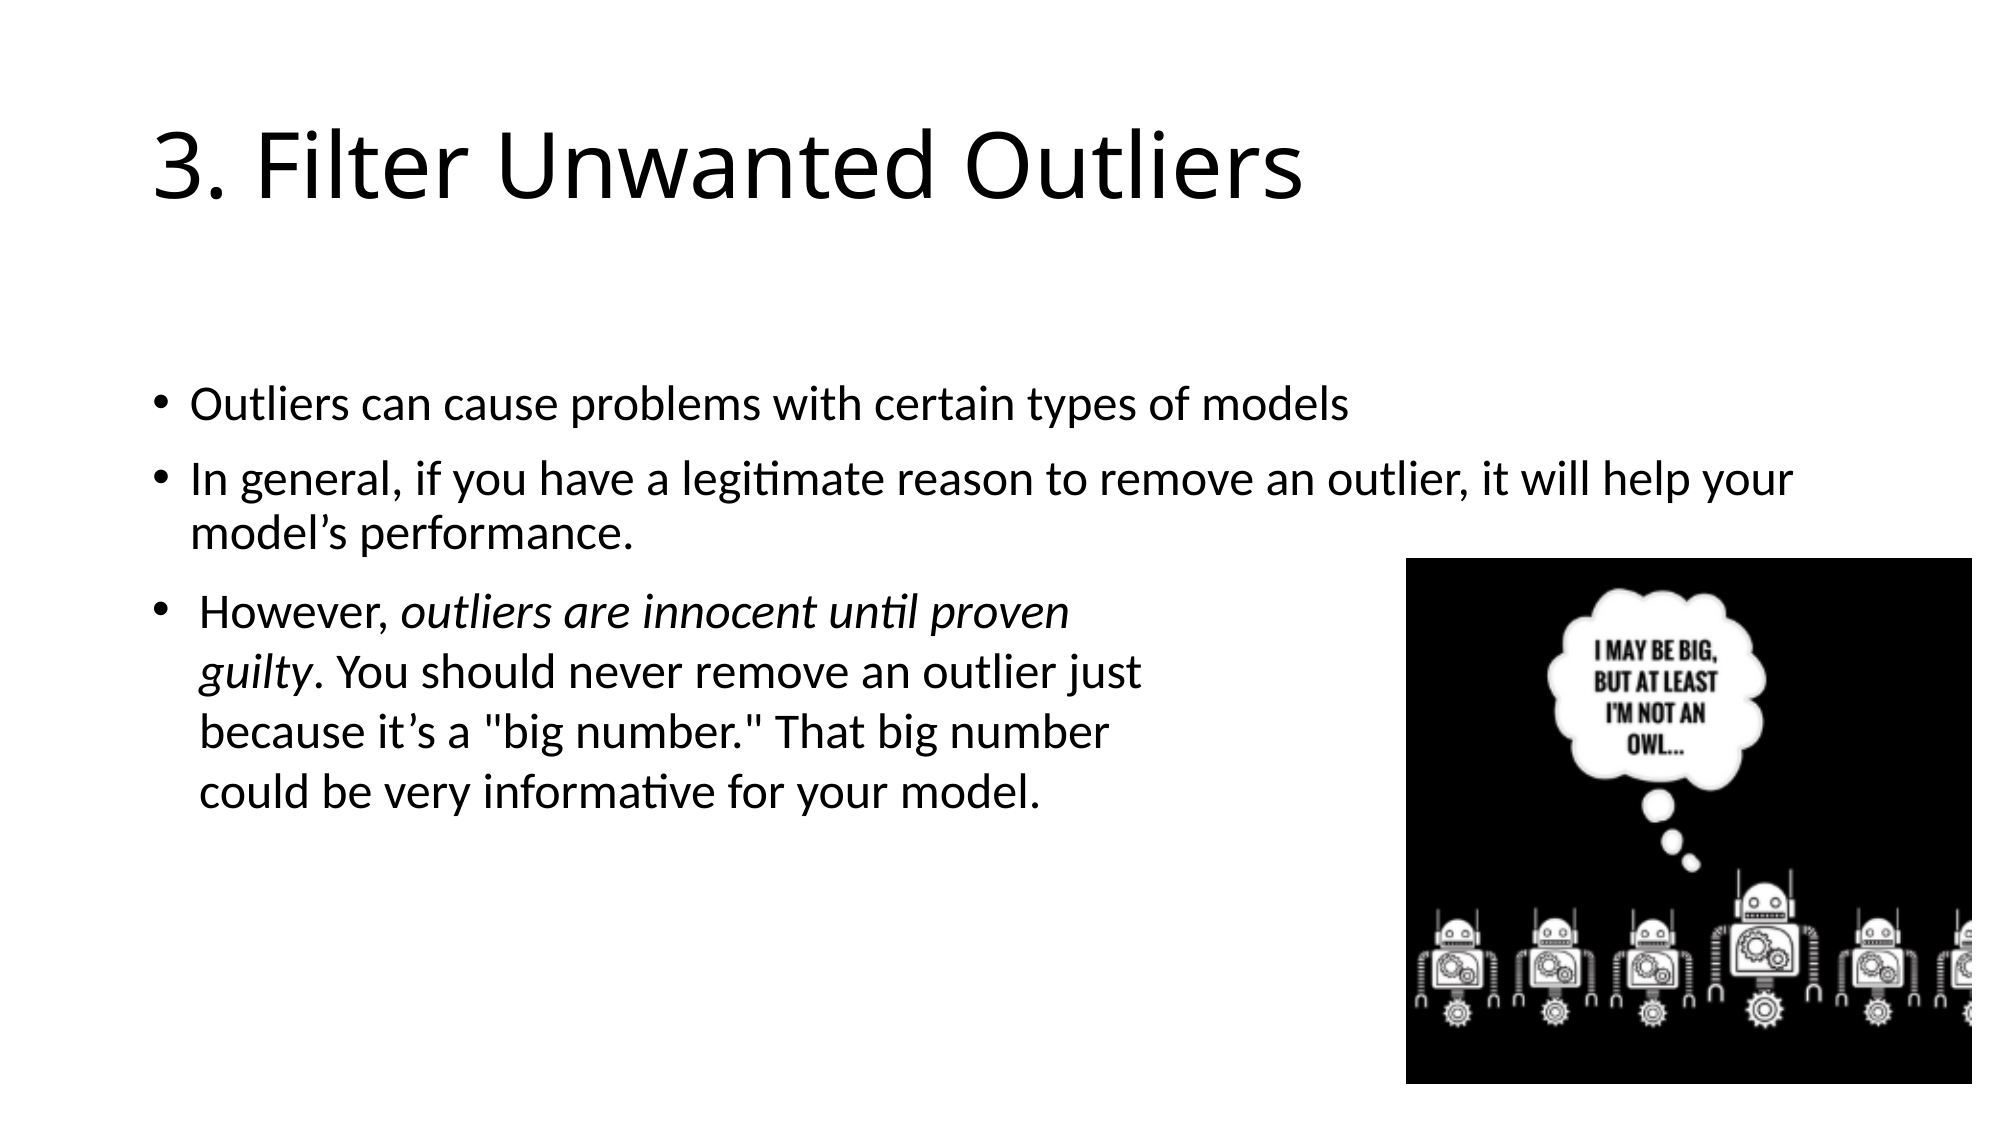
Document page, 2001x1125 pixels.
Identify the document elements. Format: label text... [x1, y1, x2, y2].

text_box However, outliers are innocent until proven guilty. You should never remove an outlier just because it’s a "big number." That big number could be very informative for your model. [137, 571, 1213, 826]
list Outliers can cause problems with certain types of models In general, if you have a legitimate reason to remove an outlier, it will help your model’s performance. [137, 369, 1833, 1084]
picture [1405, 558, 1972, 1084]
title 3. Filter Unwanted Outliers [137, 59, 1863, 278]
